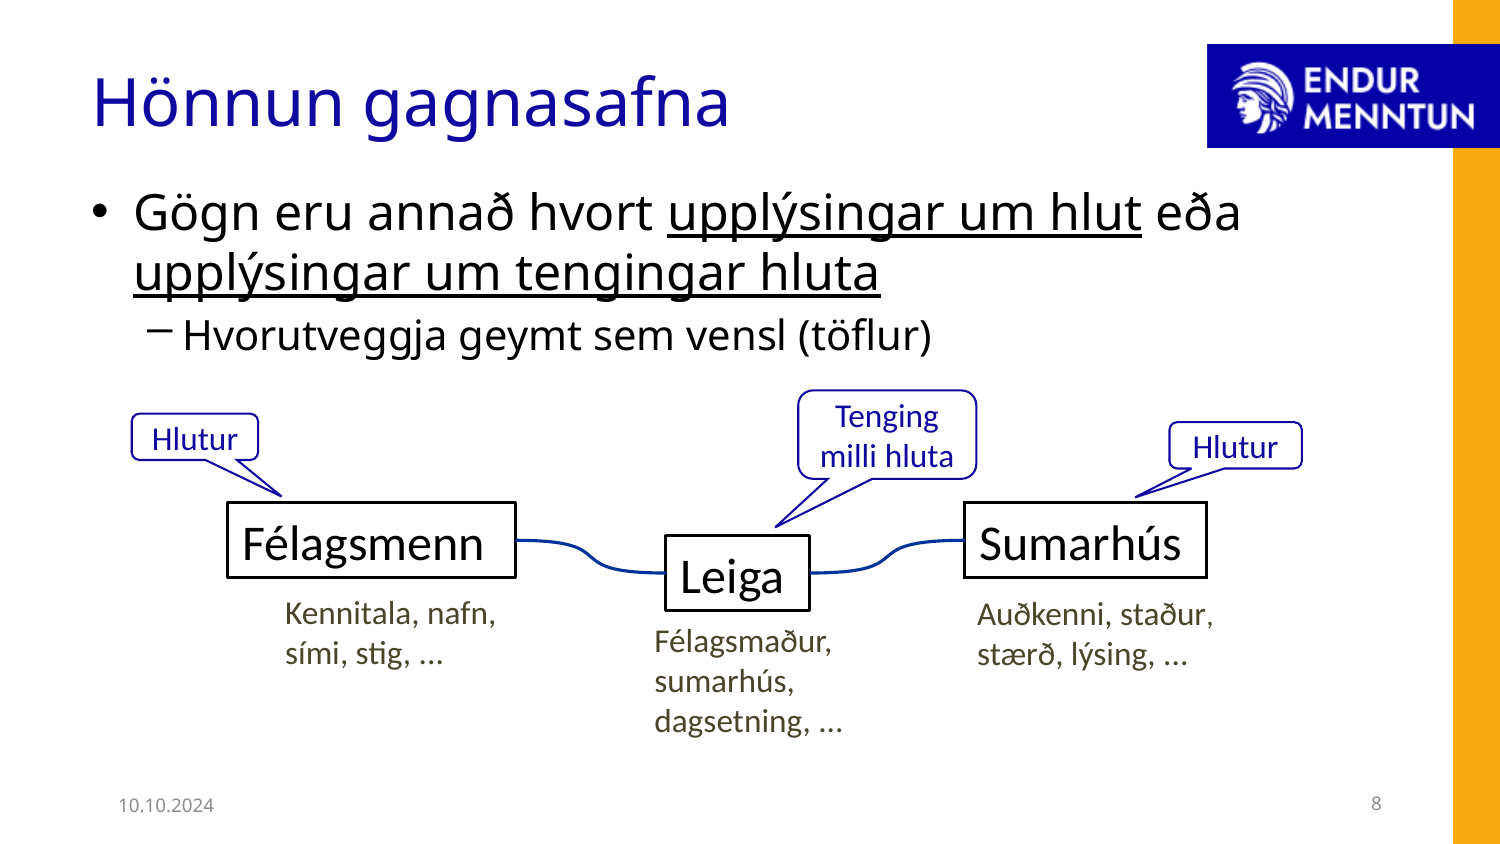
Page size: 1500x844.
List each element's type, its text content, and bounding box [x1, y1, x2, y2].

text_box Sumarhús [964, 502, 1207, 578]
list Gögn eru annað hvort upplýsingar um hlut eða upplýsingar um tengingar hluta Hvorutveggja geymt sem vensl (töflur) [76, 172, 1273, 786]
text_box Auðkenni, staður, stærð, lýsing, ... [962, 585, 1236, 680]
text_box Félagsmenn [227, 502, 516, 578]
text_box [515, 540, 666, 574]
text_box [809, 540, 965, 574]
text_box Tenging milli hluta [774, 389, 978, 529]
text_box Kennitala, nafn, sími, stig, ... [270, 584, 535, 679]
text_box Hlutur [130, 412, 283, 498]
text_box Leiga [665, 535, 810, 611]
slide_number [103, 782, 307, 827]
text_box Félagsmaður, sumarhús, dagsetning, ... [639, 612, 882, 747]
slide_number 8 [1059, 782, 1397, 827]
title Hönnun gagnasafna [76, 57, 1273, 149]
text_box Hlutur [1134, 421, 1303, 499]
